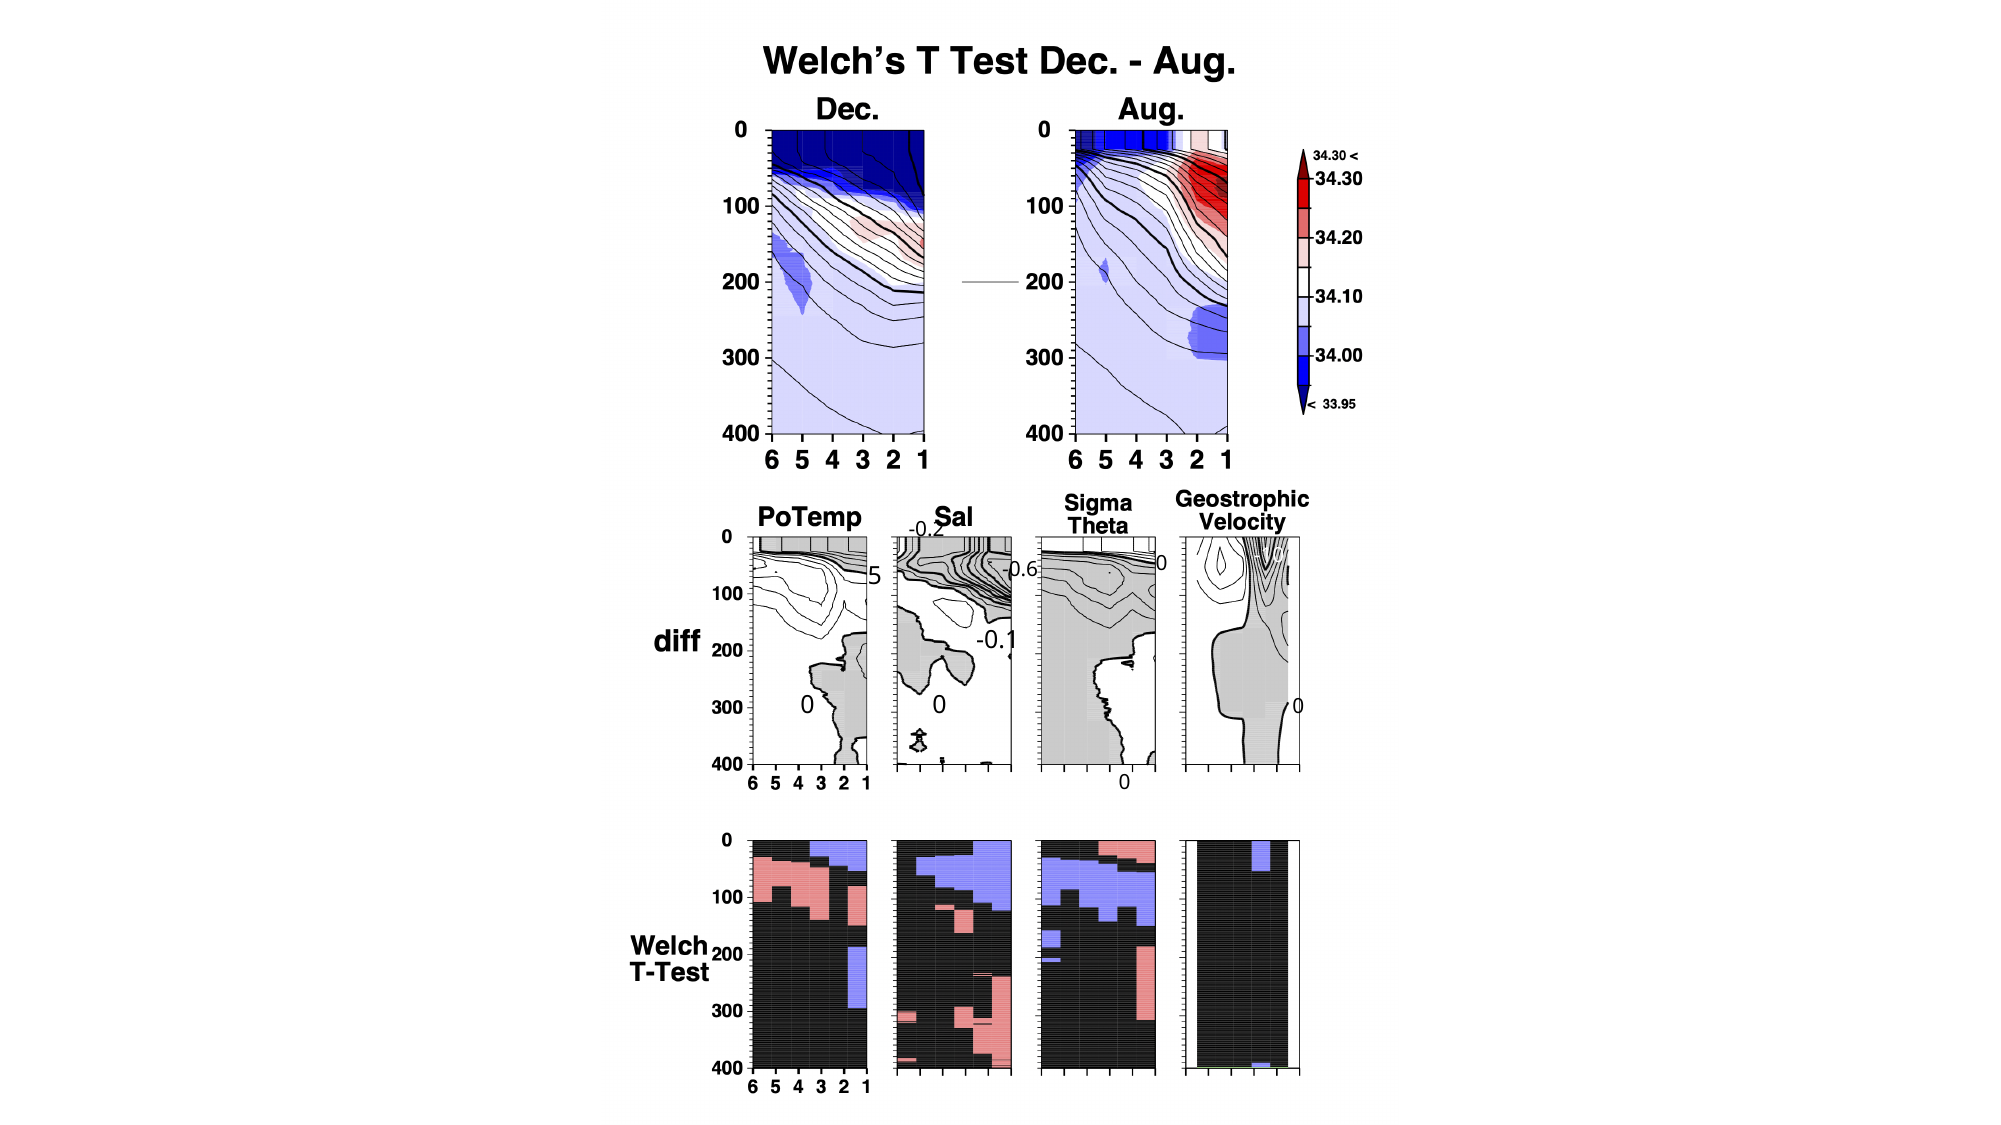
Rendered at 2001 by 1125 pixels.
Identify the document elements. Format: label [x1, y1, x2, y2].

picture [601, 0, 1399, 1125]
